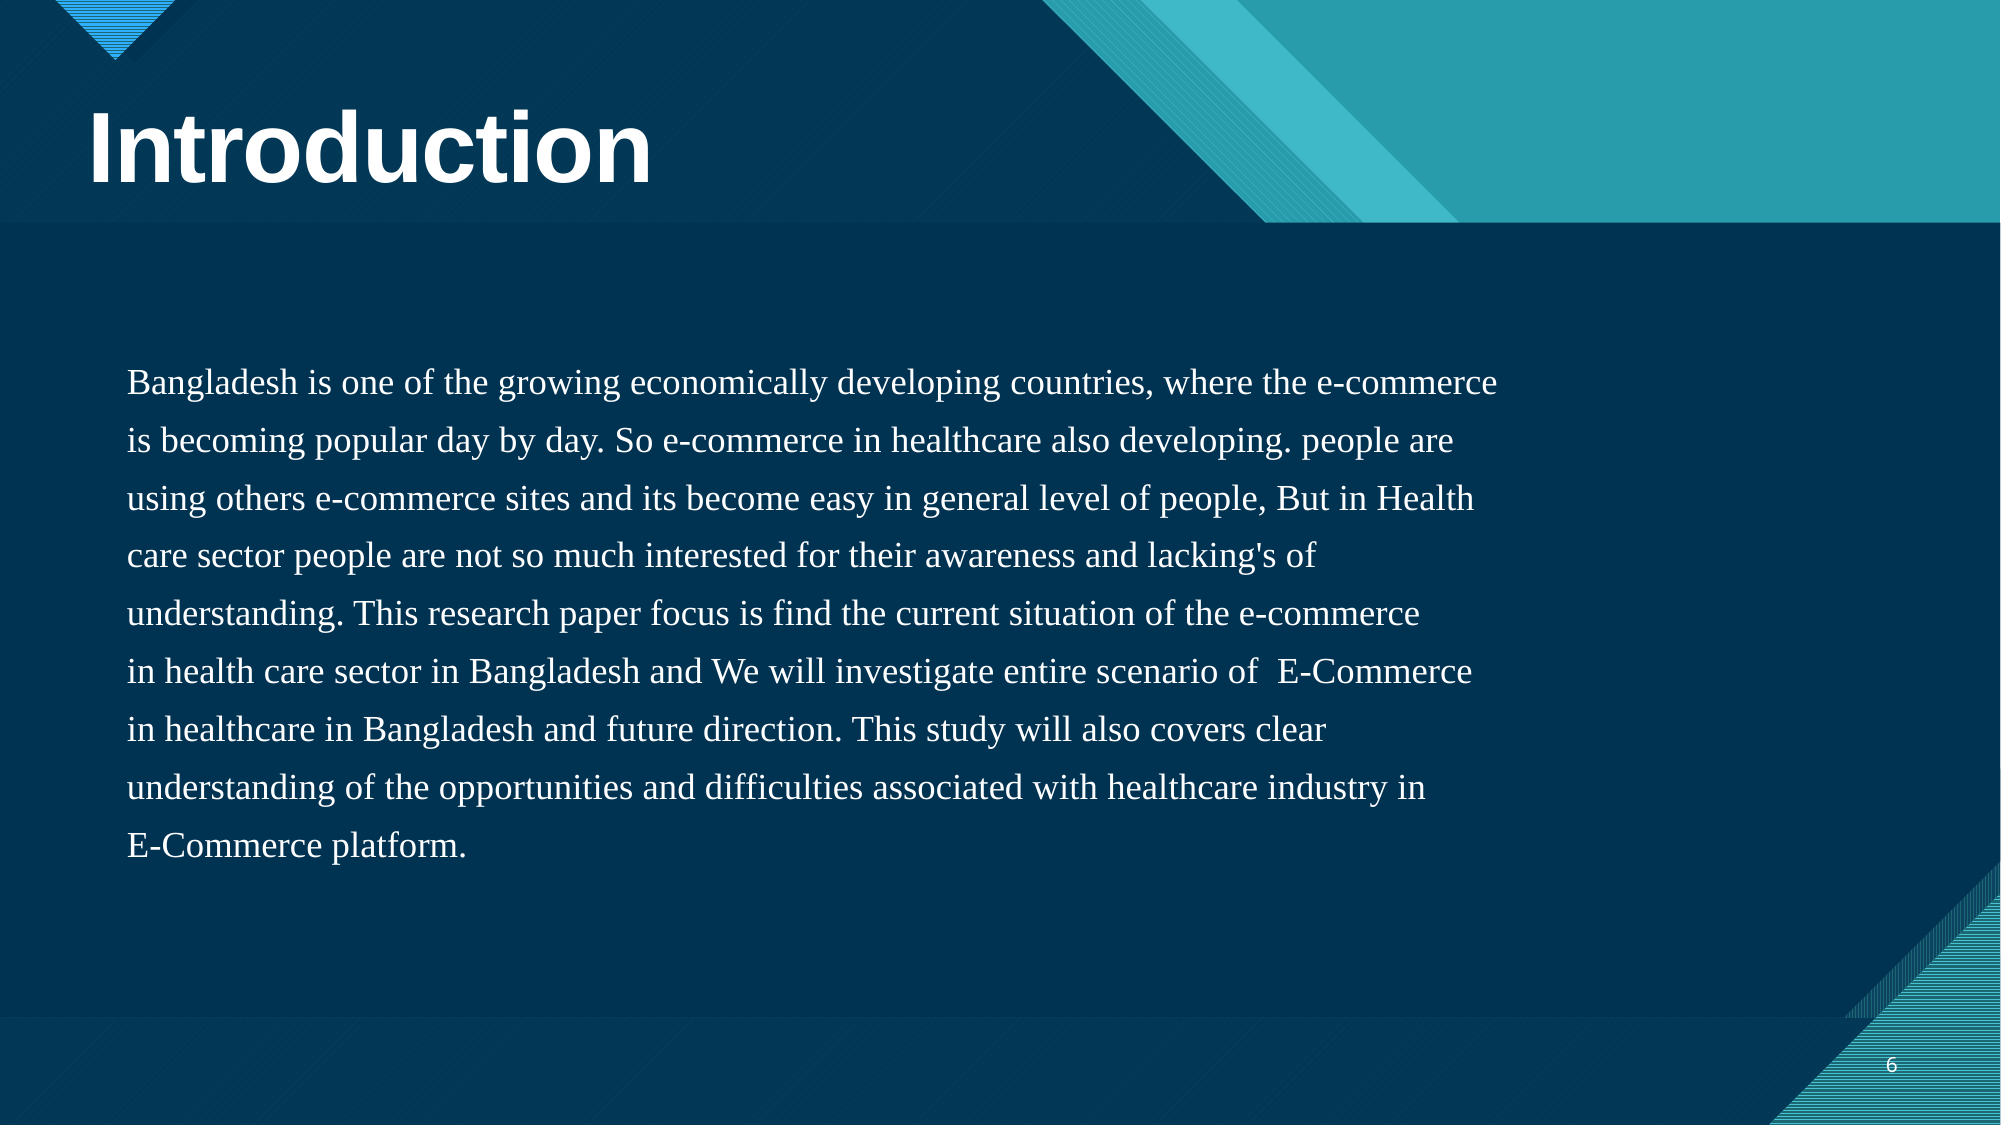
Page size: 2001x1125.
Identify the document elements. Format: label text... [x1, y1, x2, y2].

title Introduction [72, 89, 1913, 214]
slide_number 6 [1845, 1035, 1913, 1096]
list Bangladesh is one of the growing economically developing countries, where the e-commerce is becoming popular day by day. So e-commerce in healthcare also developing. people are using others e-commerce sites and its become easy in general level of people, But in Health care sector people are not so much interested for their awareness and lacking's of understanding. This research paper focus is find the current situation of the e-commerce in health care sector in Bangladesh and We will investigate entire scenario of E-Commerce in healthcare in Bangladesh and future direction. This study will also covers clear understanding of the opportunities and difficulties associated with healthcare industry in E-Commerce platform. [126, 362, 1985, 869]
